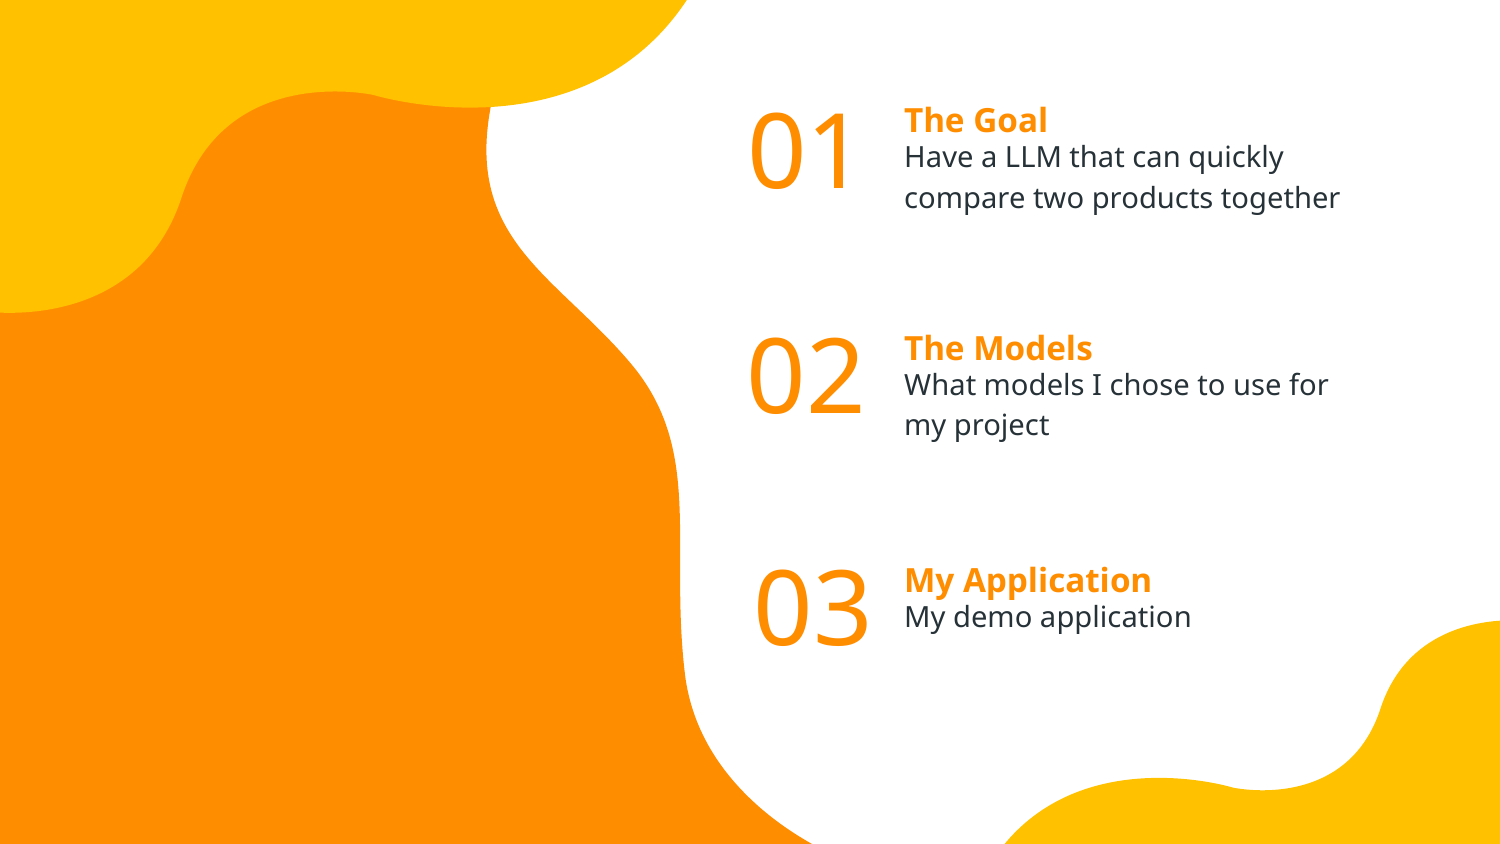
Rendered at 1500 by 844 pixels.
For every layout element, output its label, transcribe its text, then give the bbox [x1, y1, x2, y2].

title 03 [731, 552, 896, 682]
subtitle The Models [889, 288, 1368, 346]
subtitle Have a LLM that can quickly compare two products together [889, 118, 1377, 241]
subtitle The Goal [889, 64, 1218, 118]
subtitle My demo application [889, 578, 1401, 673]
subtitle What models I chose to use for my project [889, 346, 1390, 429]
title 01 [725, 102, 889, 224]
subtitle My Application [889, 514, 1346, 578]
title 02 [731, 316, 896, 450]
